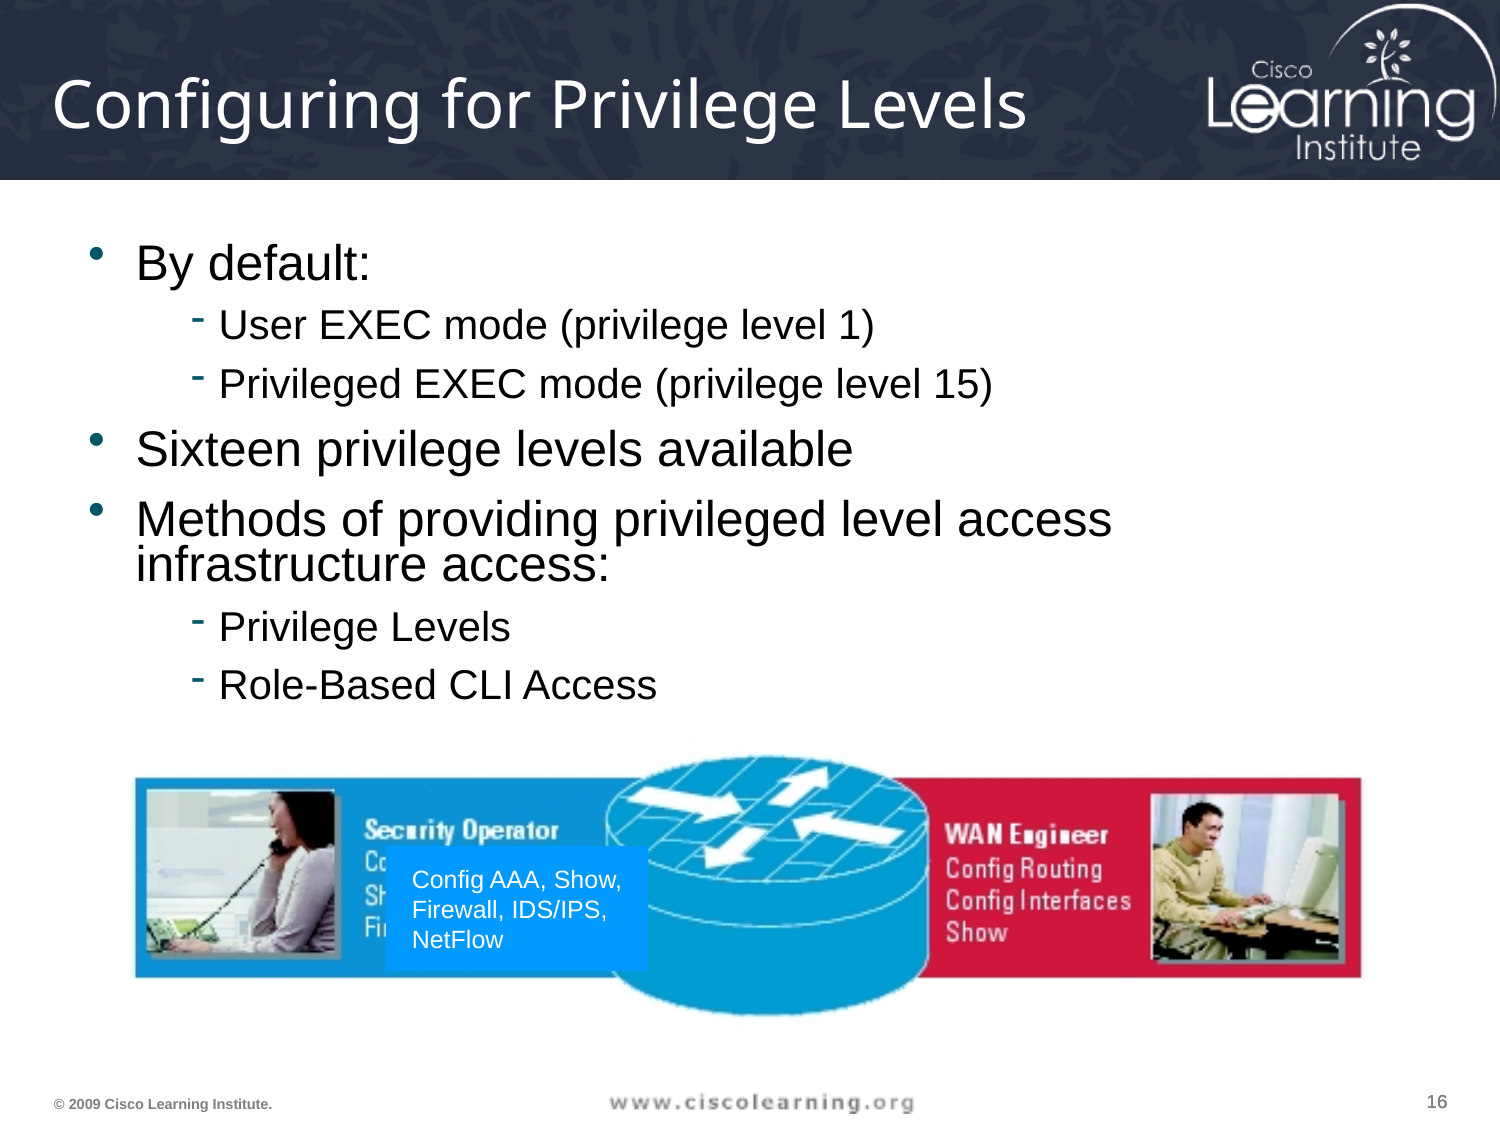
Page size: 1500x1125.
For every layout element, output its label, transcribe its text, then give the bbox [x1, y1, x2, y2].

list By default: User EXEC mode (privilege level 1) Privileged EXEC mode (privilege level 15) Sixteen privilege levels available Methods of providing privileged level access infrastructure access: Privilege Levels Role-Based CLI Access [74, 237, 1424, 724]
title Configuring for Privilege Levels [37, 12, 1438, 150]
picture [543, 1091, 1013, 1114]
picture [0, 0, 1500, 180]
picture [74, 724, 1426, 1051]
